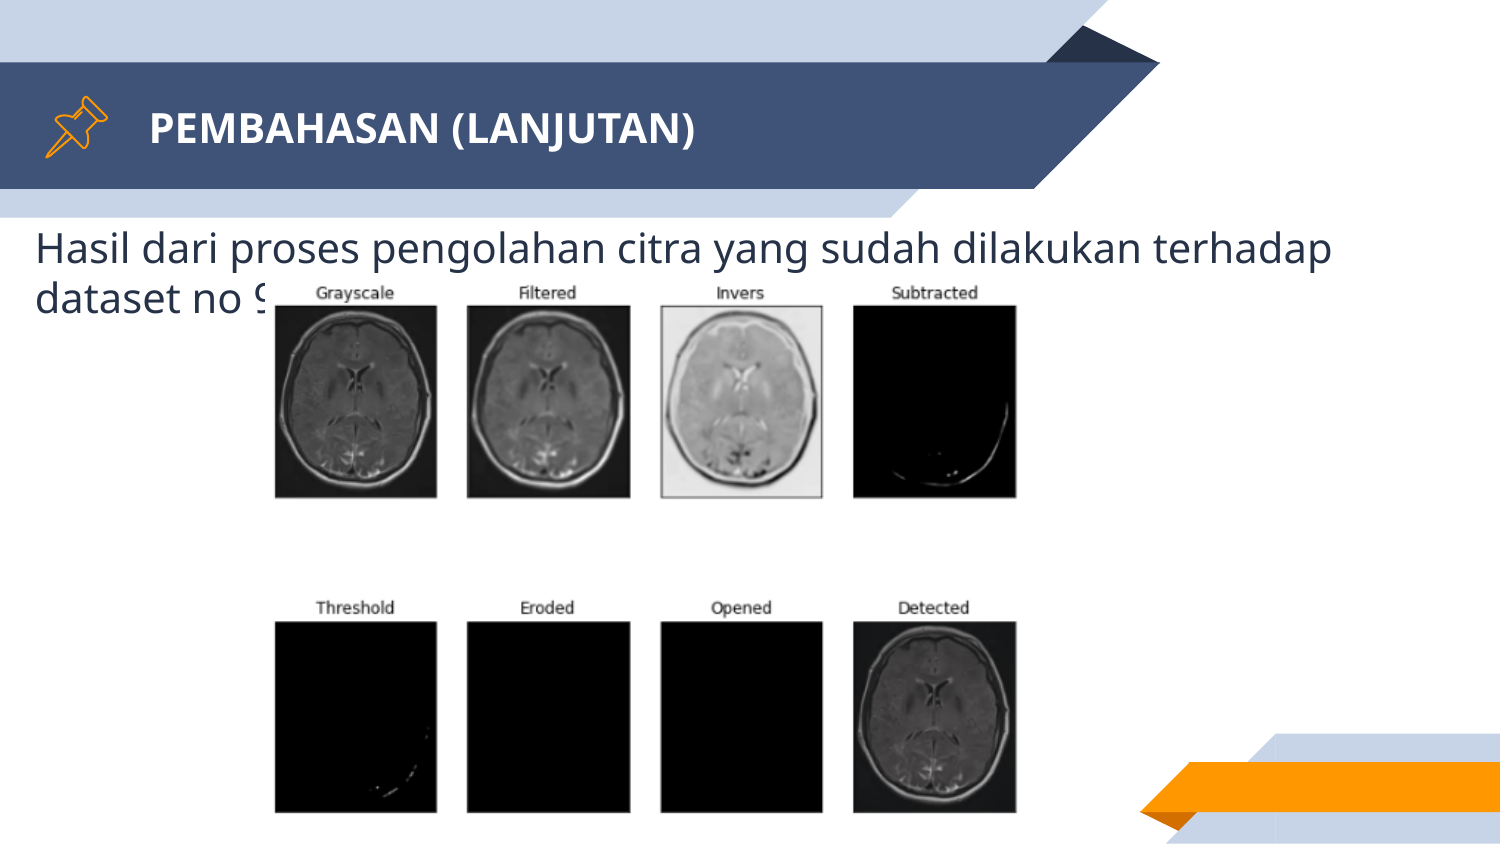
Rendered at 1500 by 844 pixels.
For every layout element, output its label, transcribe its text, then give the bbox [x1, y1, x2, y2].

title PEMBAHASAN (LANJUTAN) [133, 64, 1035, 190]
picture [265, 278, 1032, 828]
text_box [45, 96, 108, 158]
list Hasil dari proses pengolahan citra yang sudah dilakukan terhadap dataset no 92.jpg: [0, 189, 1385, 760]
